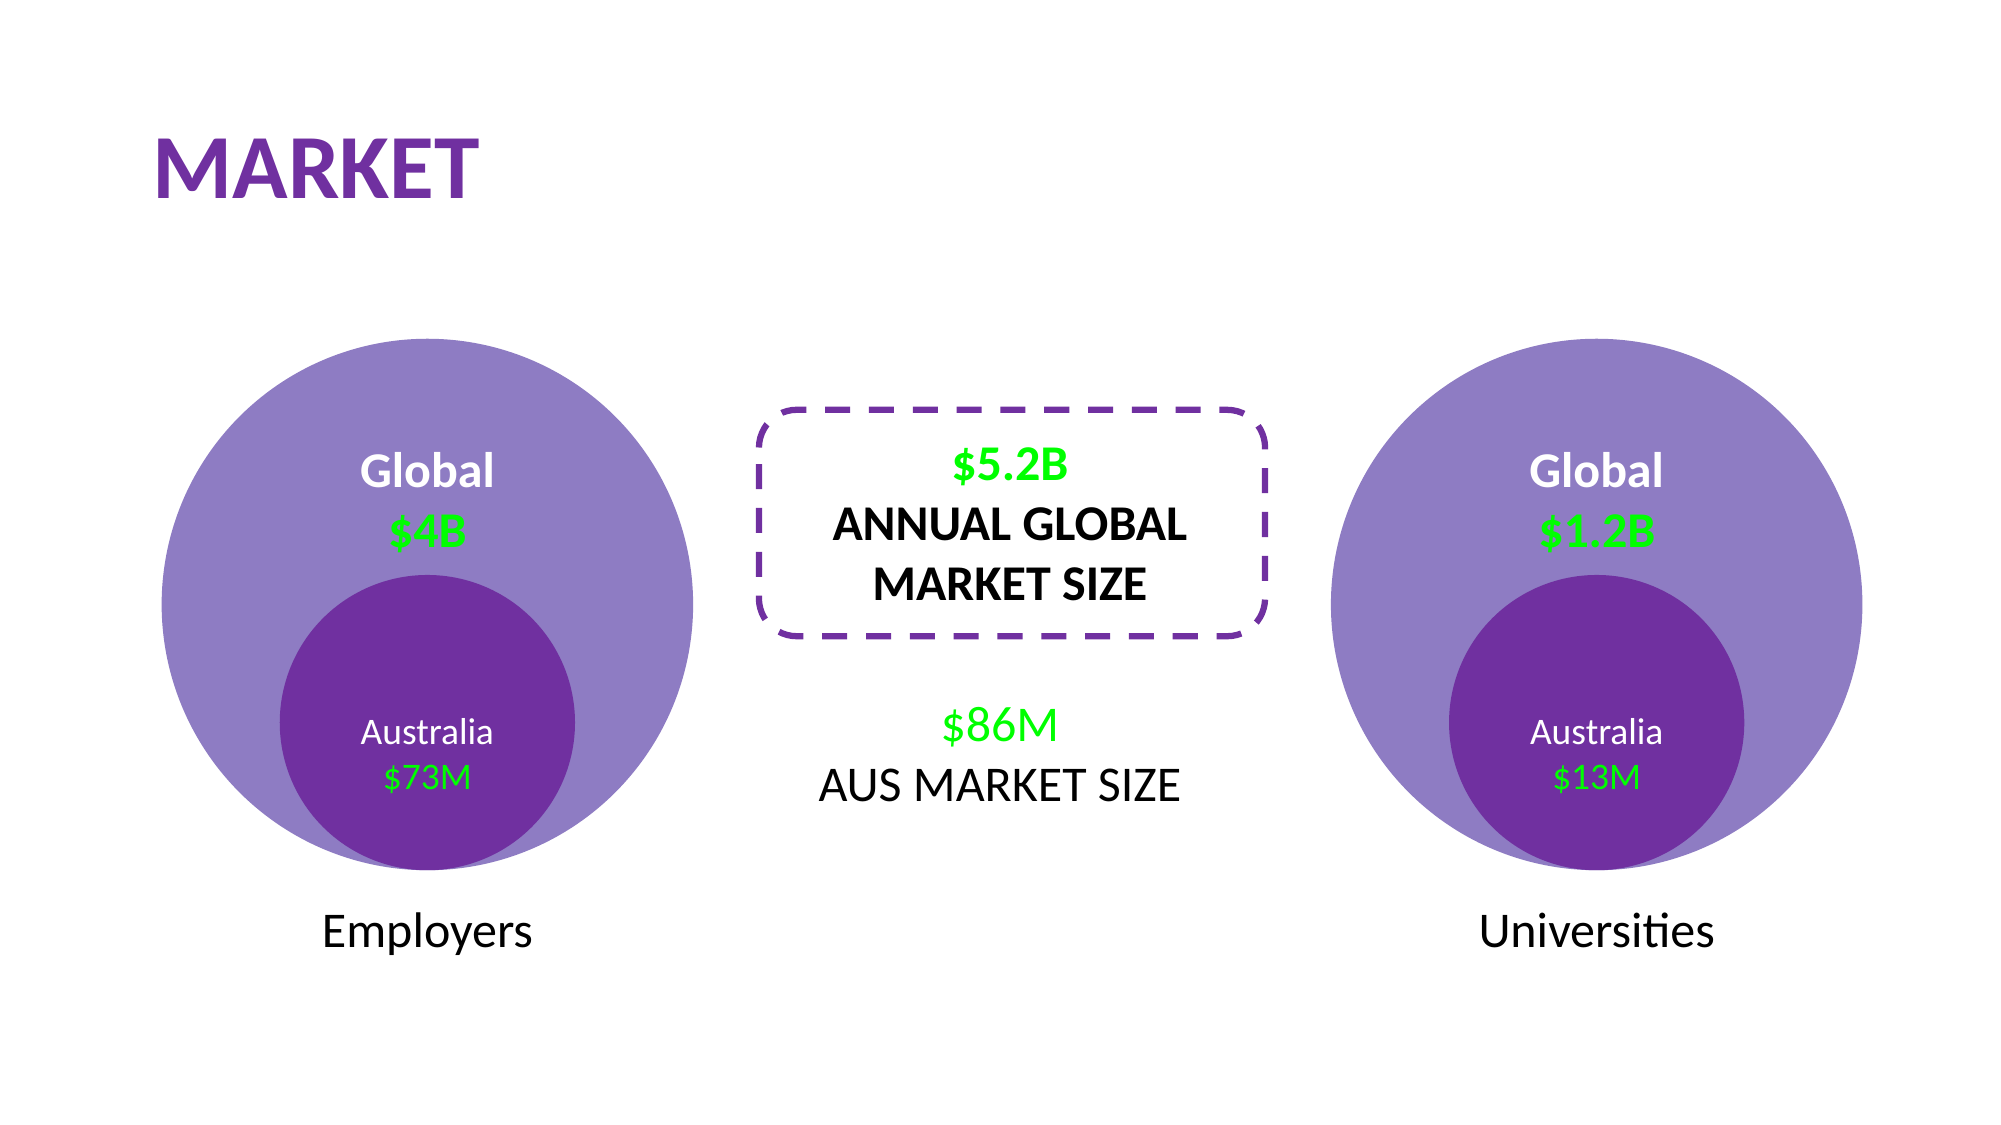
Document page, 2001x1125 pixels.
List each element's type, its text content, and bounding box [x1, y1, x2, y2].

text_box Australia $13M [1486, 691, 1708, 795]
text_box [1330, 338, 1863, 870]
text_box Australia $73M [316, 691, 538, 795]
text_box [758, 424, 1266, 637]
text_box [279, 574, 576, 871]
text_box Global $1.2B [1442, 422, 1751, 516]
text_box $5.2B ANNUAL GLOBAL MARKET SIZE [762, 415, 1257, 600]
text_box [1449, 574, 1745, 871]
text_box [777, 409, 1247, 415]
text_box Employers [228, 881, 627, 1009]
text_box $86M AUS MARKET SIZE [762, 676, 1237, 861]
title MARKET [137, 59, 1863, 278]
text_box Global $4B [273, 422, 582, 516]
text_box [161, 338, 694, 870]
text_box Universities [1397, 881, 1796, 1009]
